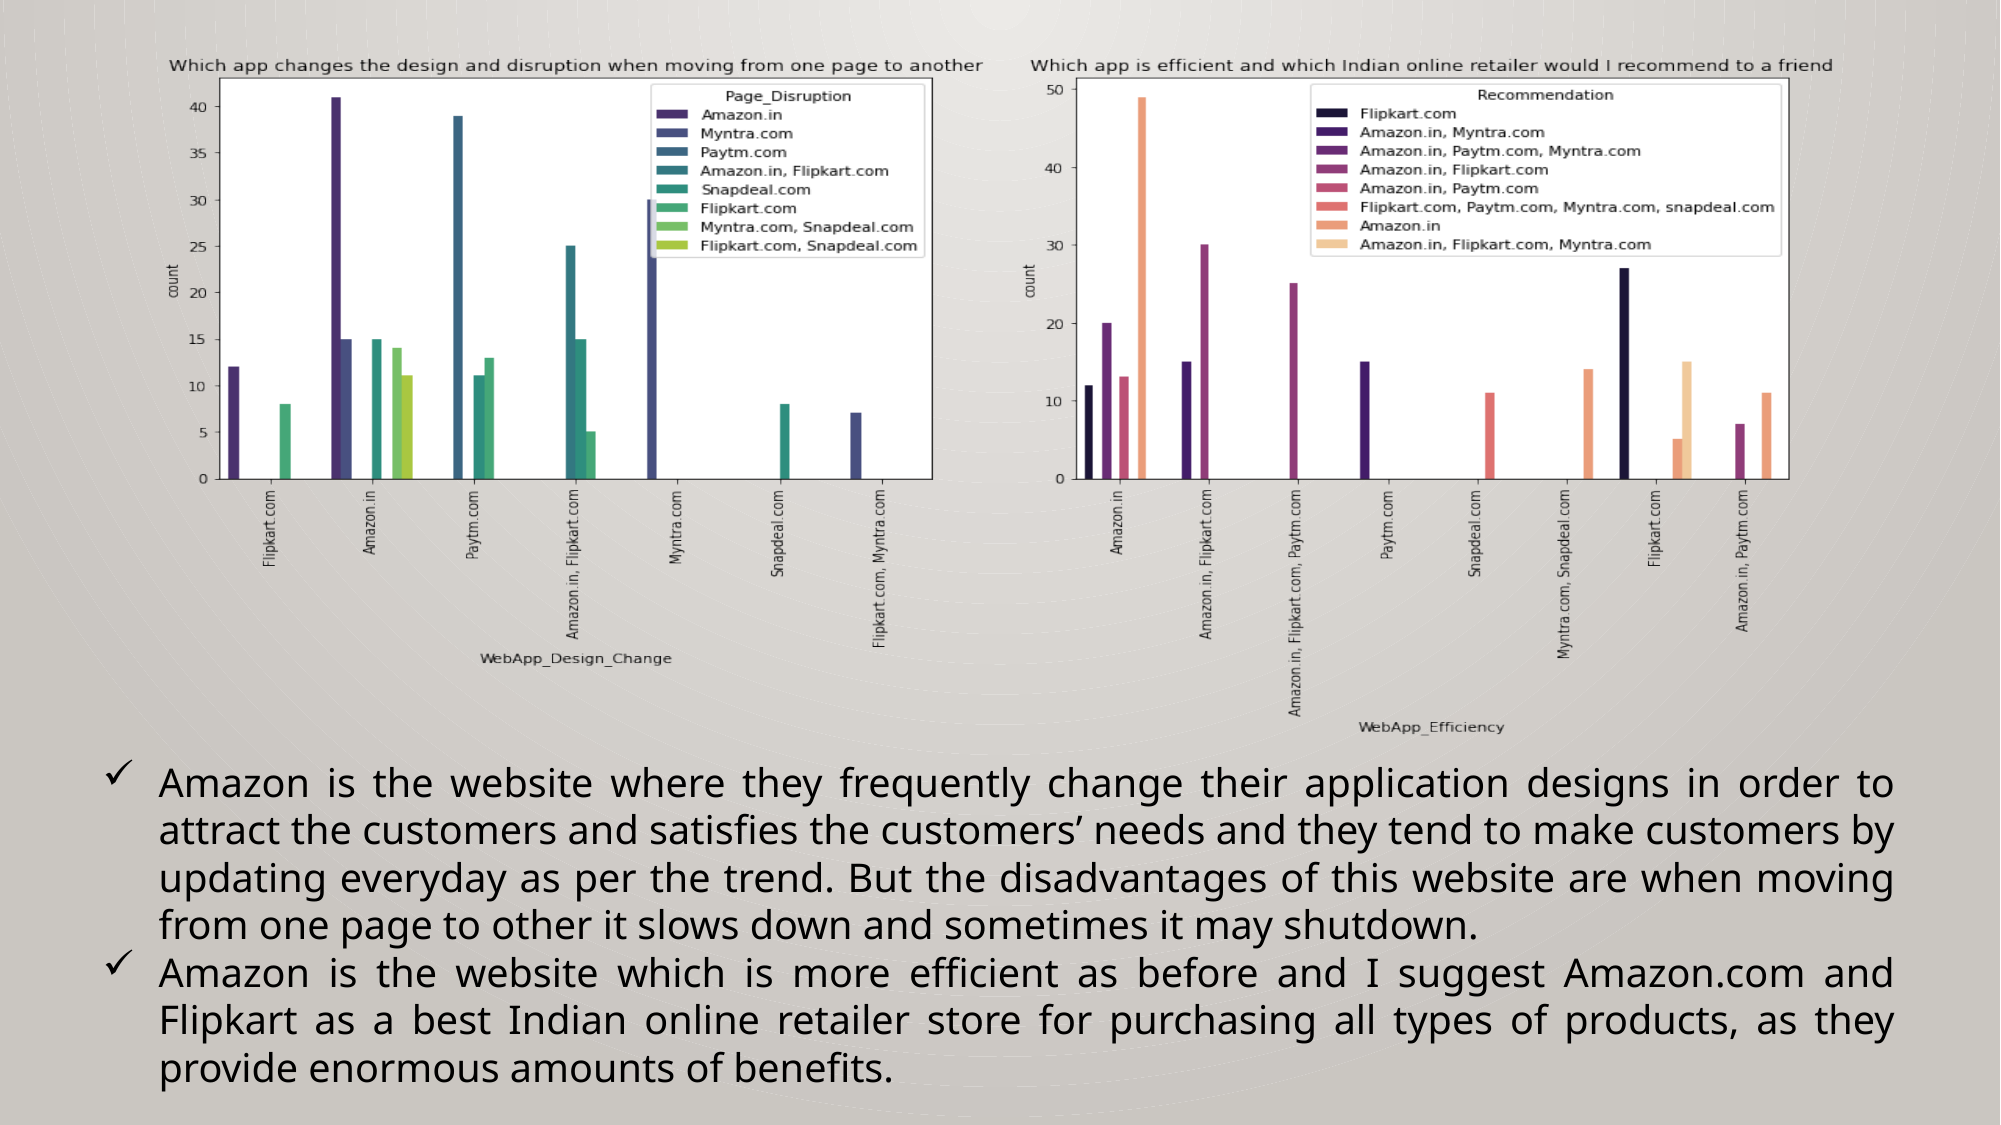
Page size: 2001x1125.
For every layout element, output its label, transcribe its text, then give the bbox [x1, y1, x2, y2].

picture [154, 49, 1845, 743]
text_box Amazon is the website where they frequently change their application designs in order to attract the customers and satisfies the customers’ needs and they tend to make customers by updating everyday as per the trend. But the disadvantages of this website are when moving from one page to other it slows down and sometimes it may shutdown. Amazon is the website which is more efficient as before and I suggest Amazon.com and Flipkart as a best Indian online retailer store for purchasing all types of products, as they provide enormous amounts of benefits. [87, 750, 1912, 1098]
